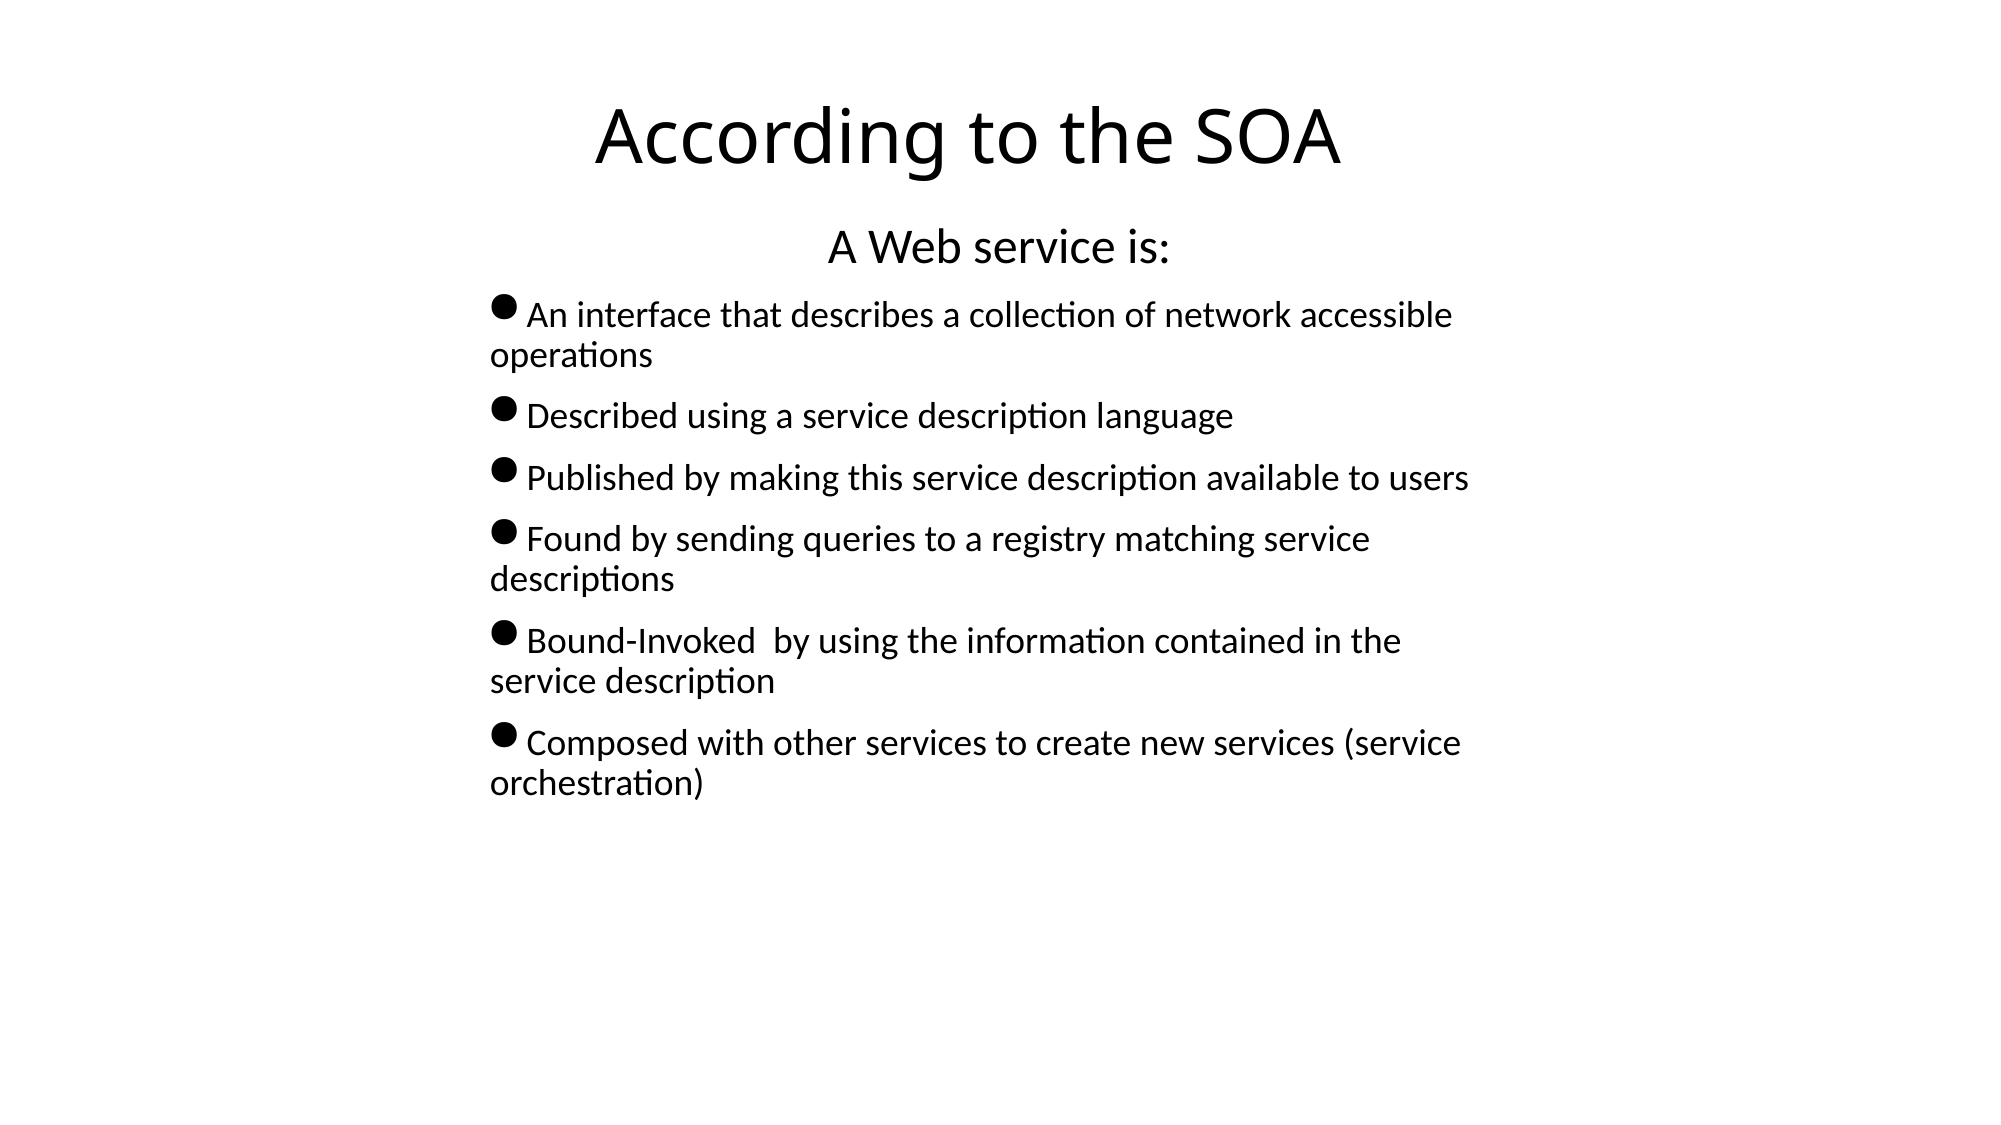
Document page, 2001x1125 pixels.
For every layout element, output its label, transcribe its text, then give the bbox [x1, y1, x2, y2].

title According to the SOA [450, 50, 1488, 188]
text_box [652, 279, 2000, 356]
subtitle A Web service is: An interface that describes a collection of network accessible operations Described using a service description language Published by making this service description available to users Found by sending queries to a registry matching service descriptions Bound-Invoked by using the information contained in the service description Composed with other services to create new services (service orchestration) [474, 212, 1525, 950]
